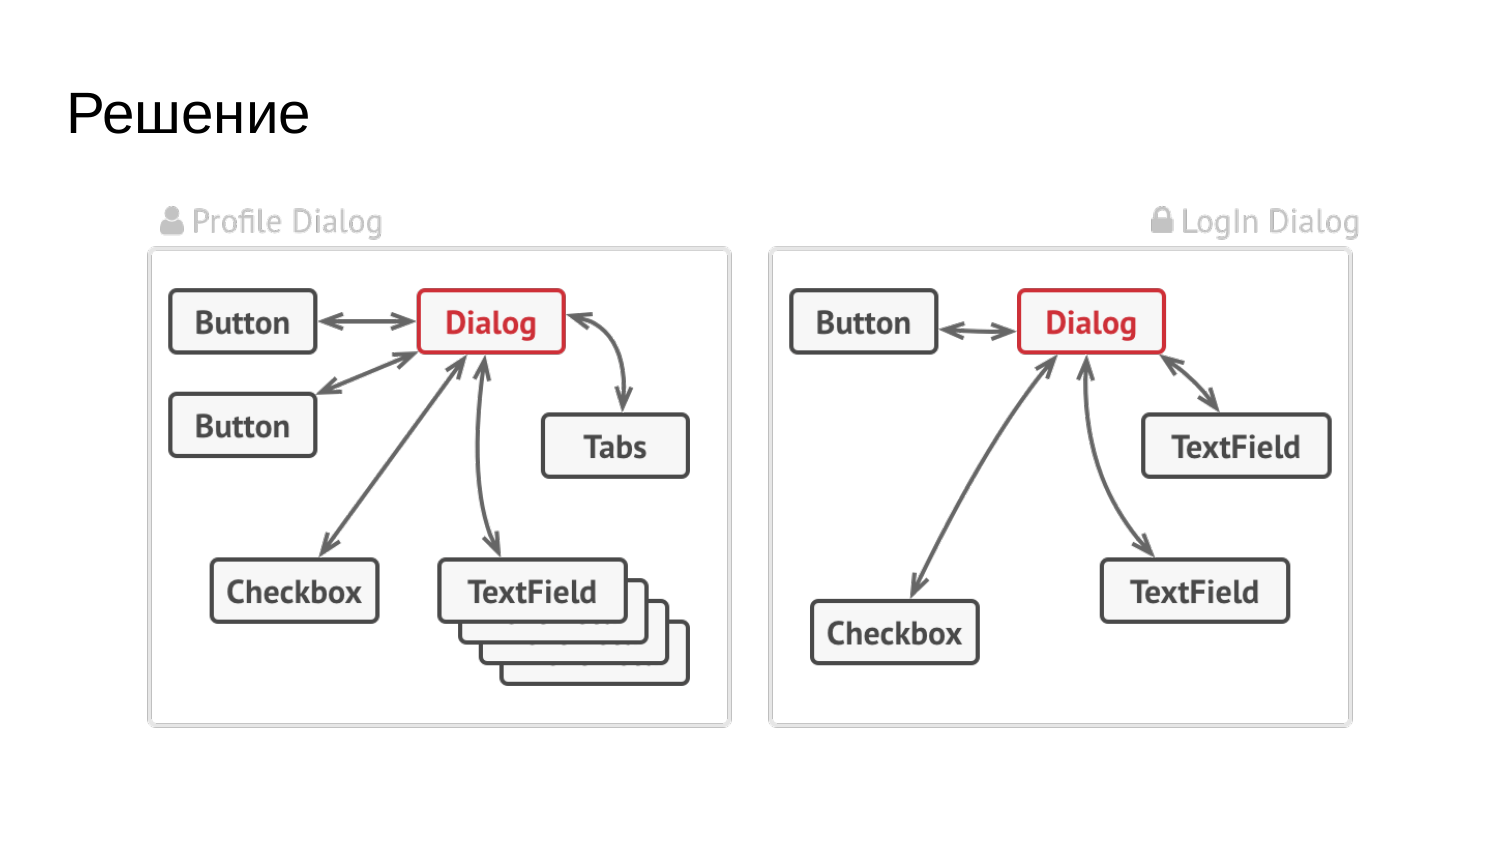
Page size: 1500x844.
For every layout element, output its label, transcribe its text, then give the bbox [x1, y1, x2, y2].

picture [129, 166, 1371, 746]
title Решение [51, 60, 1449, 155]
